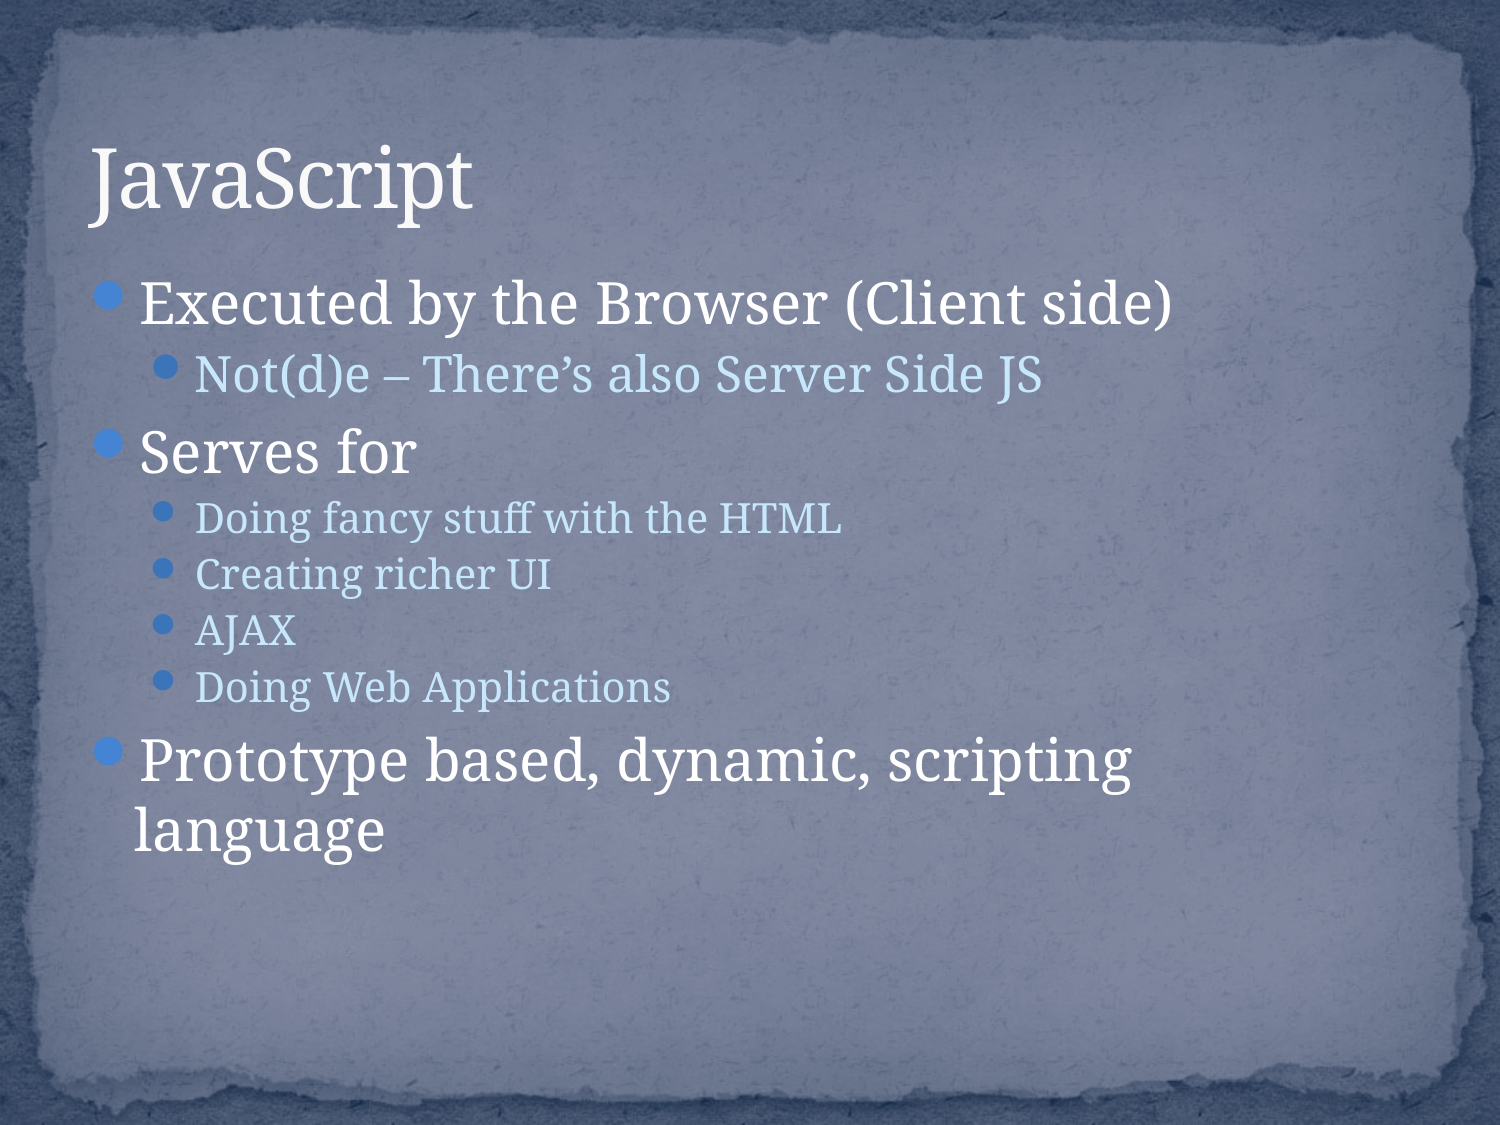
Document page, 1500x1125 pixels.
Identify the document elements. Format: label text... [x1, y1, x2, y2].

list Executed by the Browser (Client side) Not(d)e – There’s also Server Side JS Serves for Doing fancy stuff with the HTML Creating richer UI AJAX Doing Web Applications Prototype based, dynamic, scripting language [75, 259, 1363, 1100]
title JavaScript [74, 45, 1375, 233]
